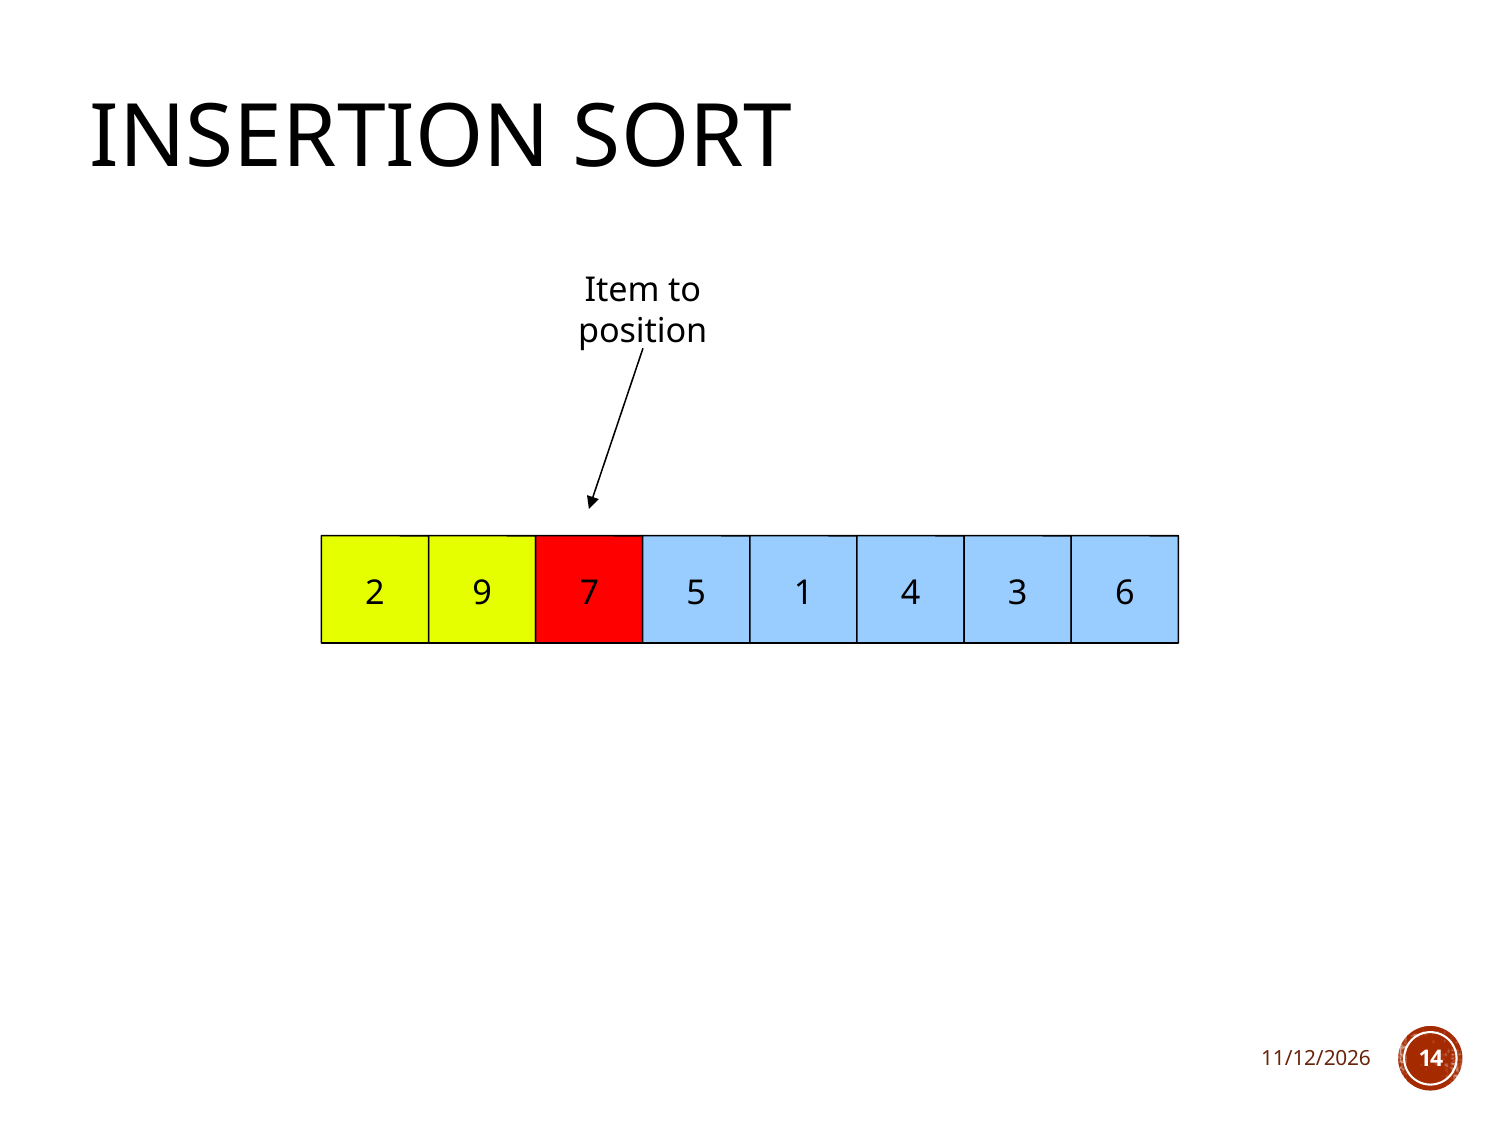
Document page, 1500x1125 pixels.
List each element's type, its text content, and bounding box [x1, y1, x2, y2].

title Insertion Sort [74, 44, 1425, 233]
text_box 6 [1071, 535, 1179, 643]
text_box 1 [749, 535, 856, 643]
slide_number 14 [1391, 1028, 1471, 1089]
text_box Item to position [562, 258, 723, 349]
text_box [587, 348, 644, 509]
text_box 7 [535, 535, 642, 643]
text_box 3 [964, 535, 1071, 643]
text_box 2 [321, 535, 429, 643]
text_box 4 [856, 535, 964, 643]
text_box 5 [642, 535, 749, 643]
text_box 9 [429, 535, 535, 643]
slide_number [982, 1028, 1386, 1089]
